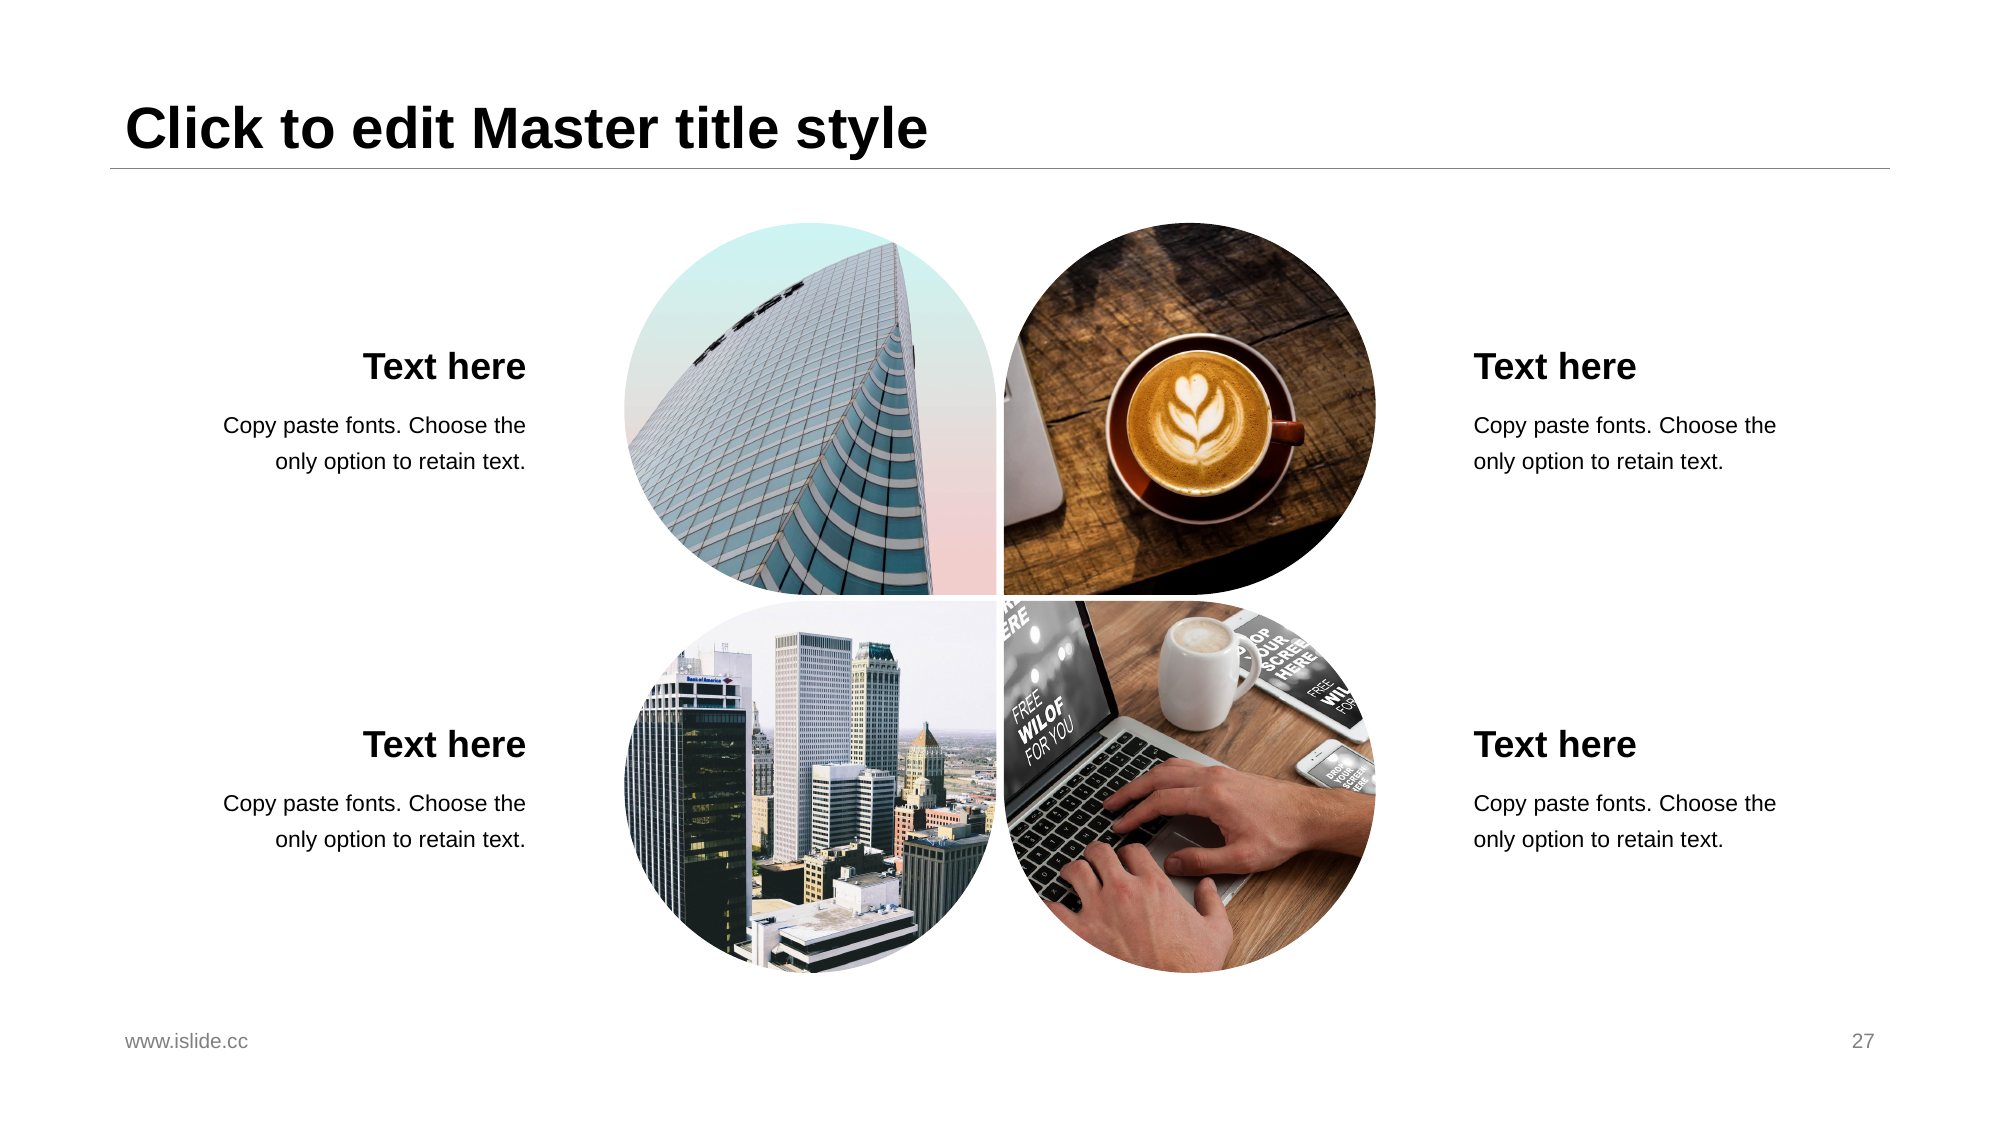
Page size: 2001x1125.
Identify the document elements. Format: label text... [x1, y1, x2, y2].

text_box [195, 222, 1805, 973]
slide_number 27 [1412, 1023, 1890, 1058]
footer www.islide.cc [109, 1023, 790, 1058]
title Click to edit Master title style [109, 0, 1890, 169]
